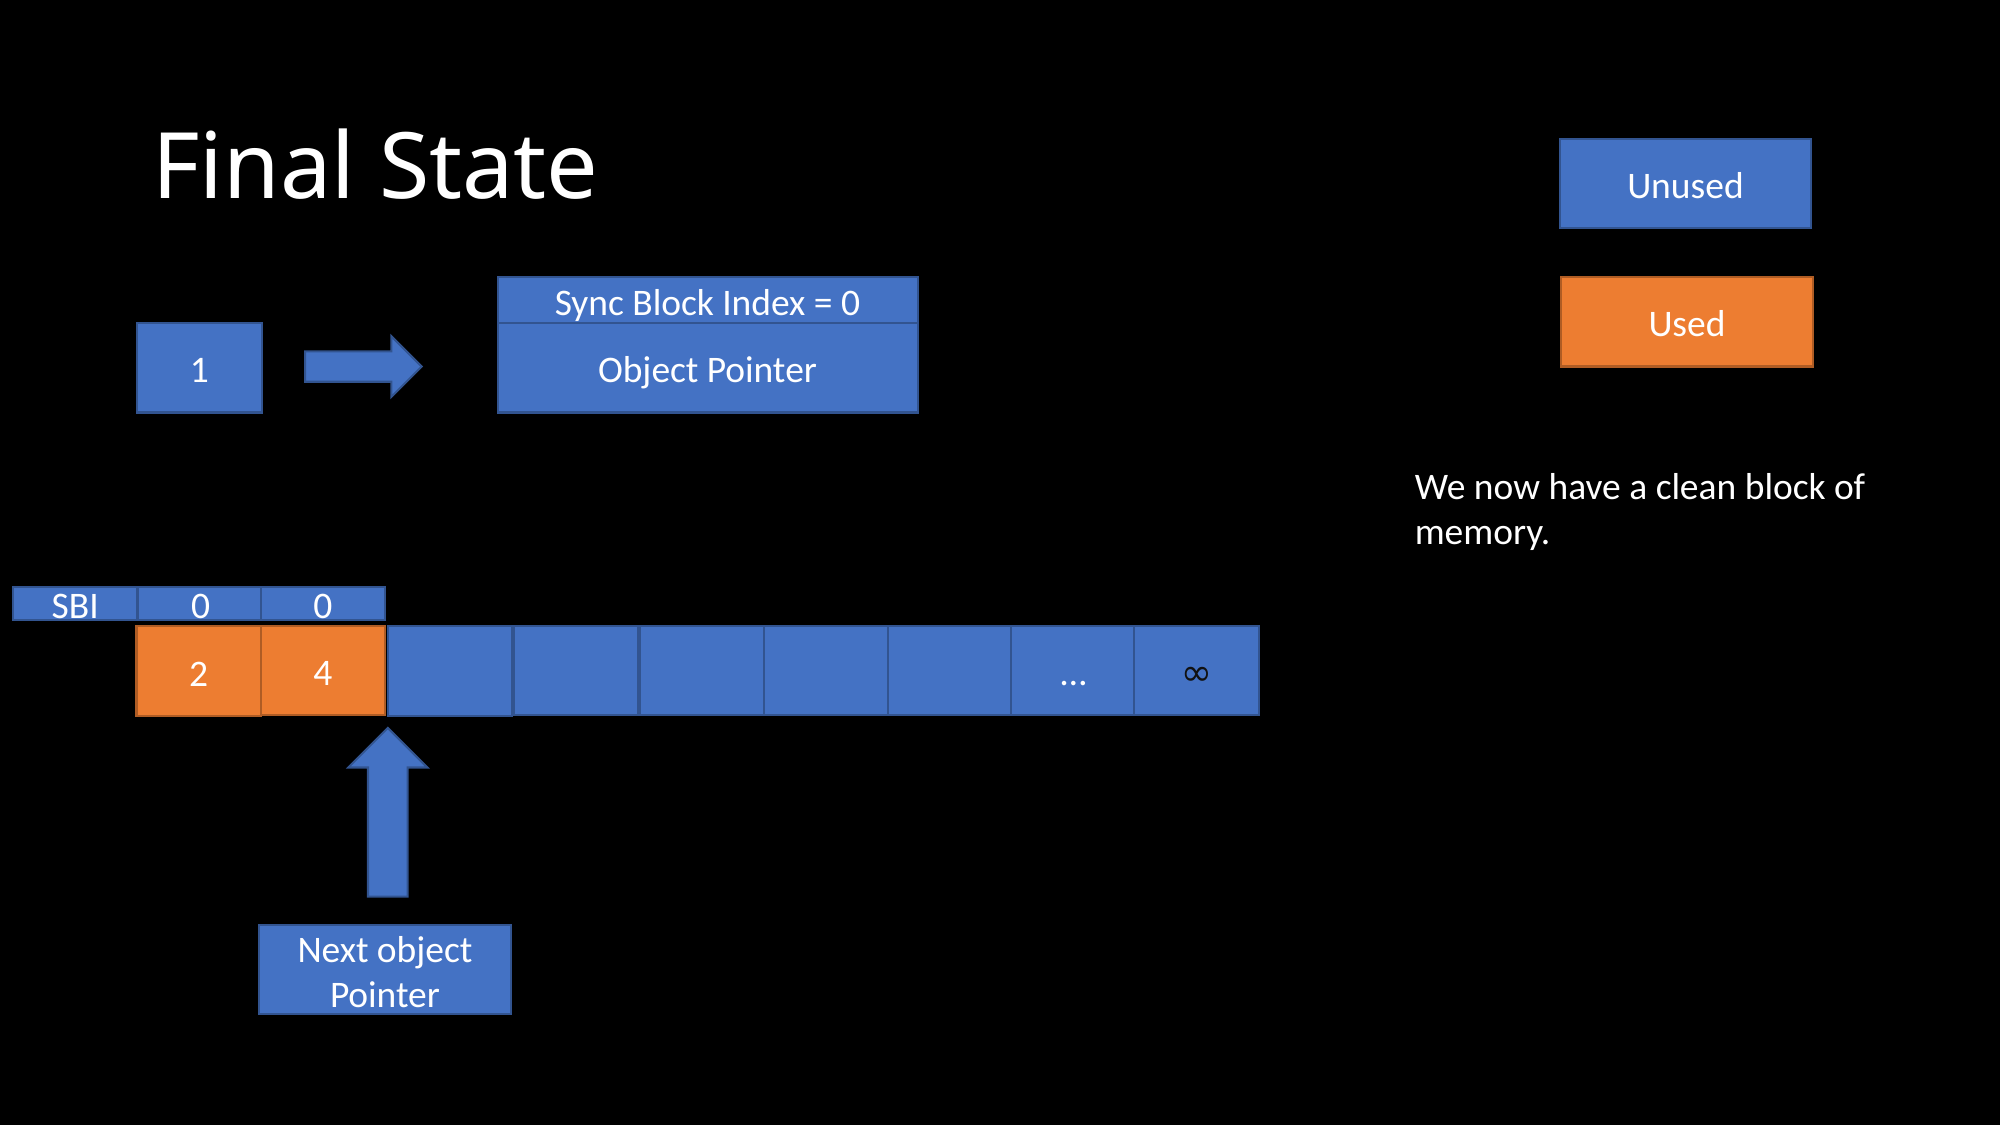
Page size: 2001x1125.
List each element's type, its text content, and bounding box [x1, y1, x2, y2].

text_box [763, 625, 887, 716]
text_box [513, 625, 639, 716]
text_box [639, 625, 763, 716]
text_box 4 [260, 625, 386, 716]
text_box 0 [260, 586, 386, 621]
title Final State [137, 59, 1863, 278]
text_box 1 [136, 322, 263, 414]
text_box [345, 726, 430, 898]
text_box Used [1560, 276, 1814, 368]
text_box Unused [1559, 138, 1812, 229]
text_box 2 [135, 625, 262, 717]
text_box [387, 625, 513, 717]
text_box SBI [12, 586, 137, 621]
text_box [887, 625, 1010, 716]
text_box Object Pointer [497, 322, 919, 414]
text_box [304, 333, 424, 400]
text_box … [1010, 625, 1133, 716]
text_box Next object Pointer [258, 924, 512, 1015]
text_box Sync Block Index = 0 [497, 276, 919, 322]
text_box We now have a clean block of memory. [1399, 454, 1926, 560]
text_box ∞ [1133, 625, 1260, 716]
text_box 0 [137, 586, 260, 621]
